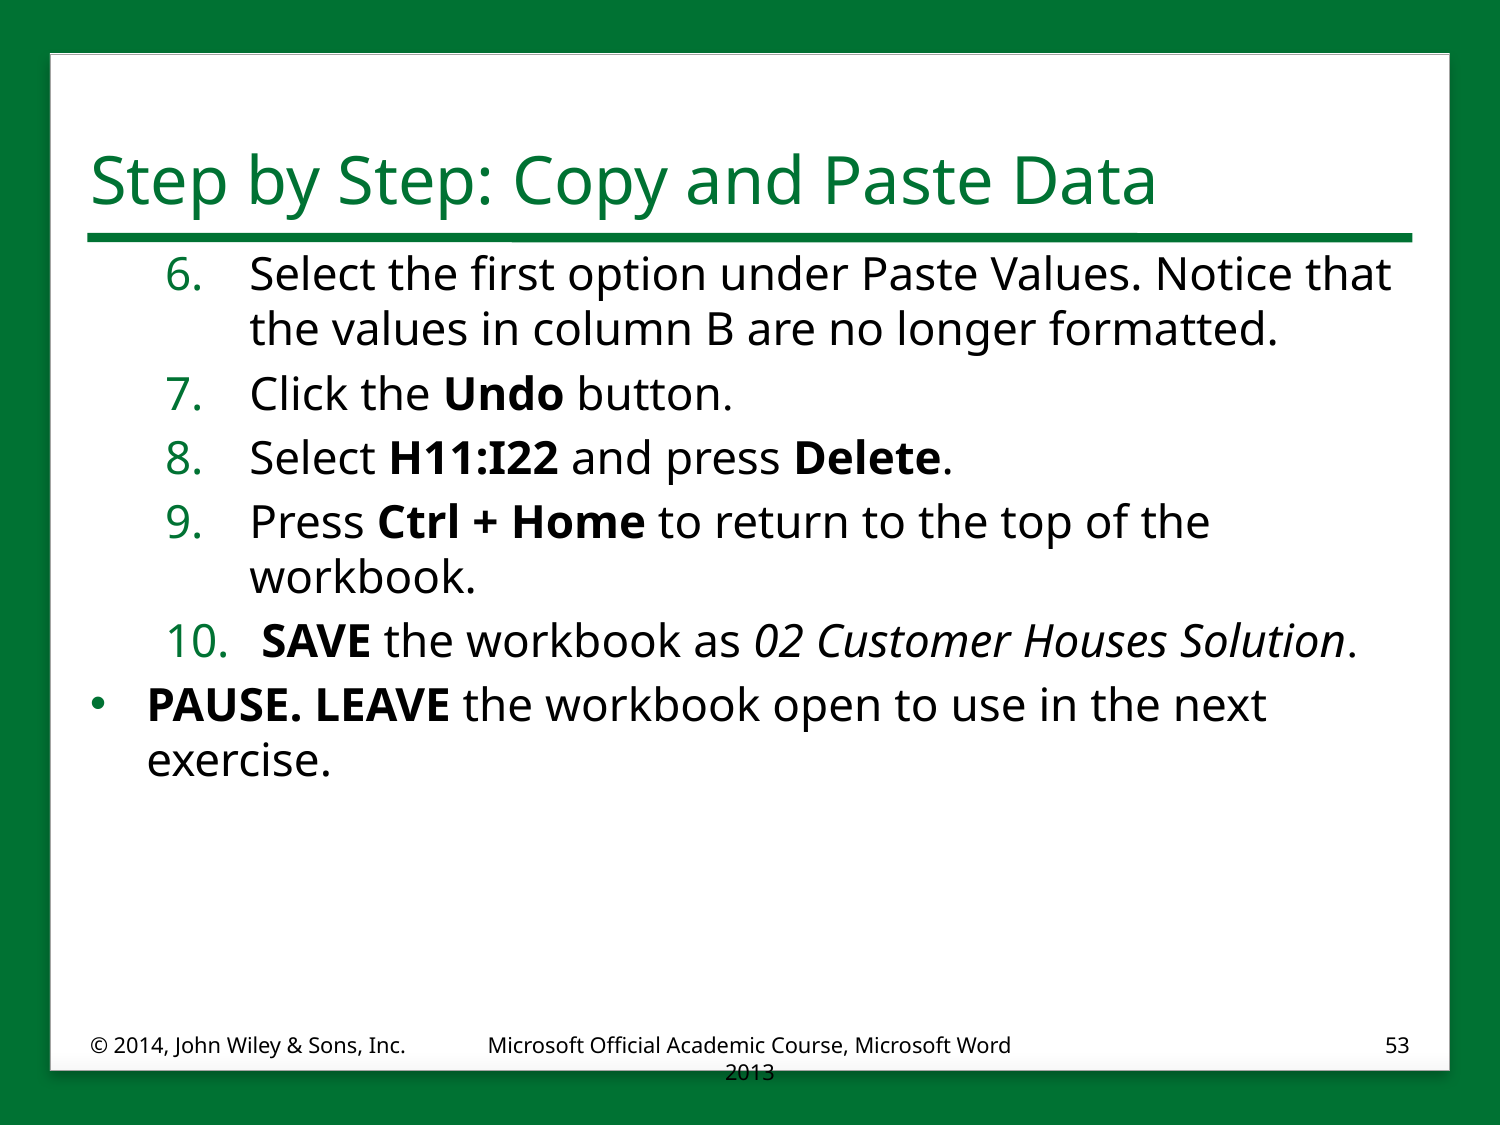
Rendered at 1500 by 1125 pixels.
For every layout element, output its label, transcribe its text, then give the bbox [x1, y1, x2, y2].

list Select the first option under Paste Values. Notice that the values in column B are no longer formatted. Click the Undo button. Select H11:I22 and press Delete. Press Ctrl + Home to return to the top of the workbook. SAVE the workbook as 02 Customer Houses Solution. PAUSE. LEAVE the workbook open to use in the next exercise. [75, 237, 1425, 1063]
slide_number © 2014, John Wiley & Sons, Inc. [74, 1024, 426, 1103]
footer Microsoft Official Academic Course, Microsoft Word 2013 [449, 1024, 1051, 1103]
title Step by Step: Copy and Paste Data [74, 74, 1426, 226]
slide_number 53 [1074, 1024, 1426, 1103]
